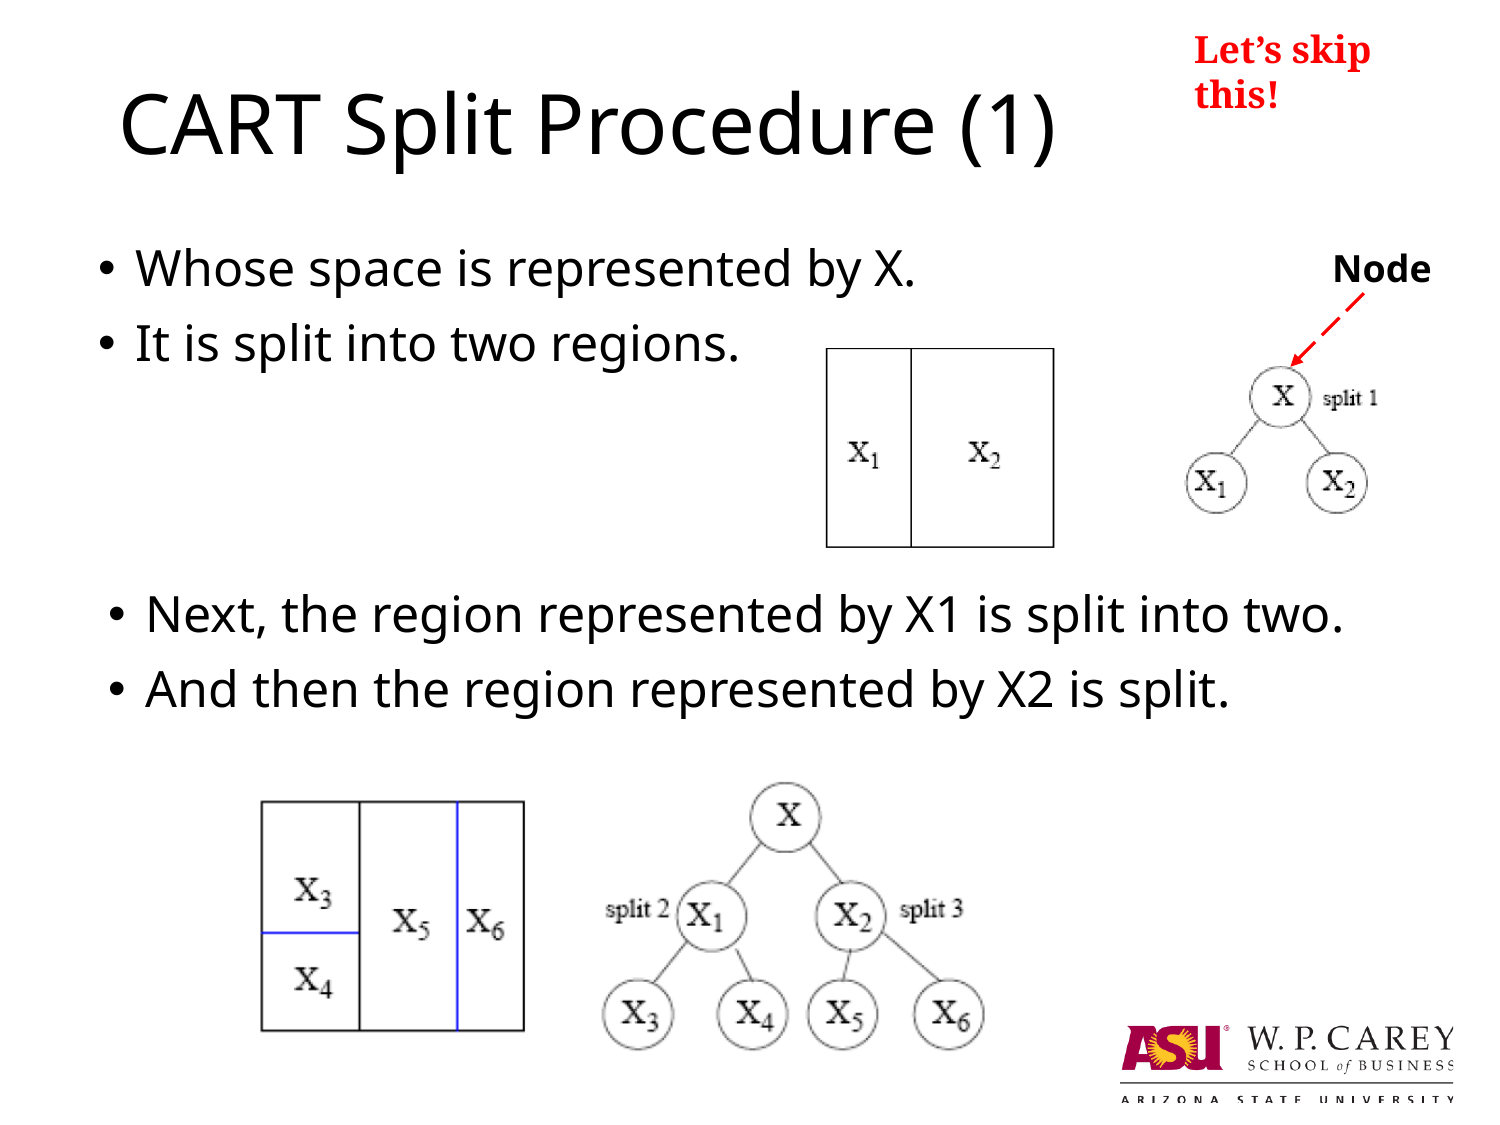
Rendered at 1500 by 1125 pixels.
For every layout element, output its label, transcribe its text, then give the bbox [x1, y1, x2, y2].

text_box Let’s skip this! [1179, 19, 1444, 124]
title CART Split Procedure (1) [103, 18, 1397, 236]
list Whose space is represented by X. It is split into two regions. [83, 236, 1377, 950]
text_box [1290, 293, 1364, 367]
text_box Next, the region represented by X1 is split into two. And then the region represented by X2 is split. [93, 581, 1387, 1125]
text_box Node [1317, 237, 1500, 298]
picture [192, 752, 1042, 1102]
picture [798, 325, 1425, 582]
